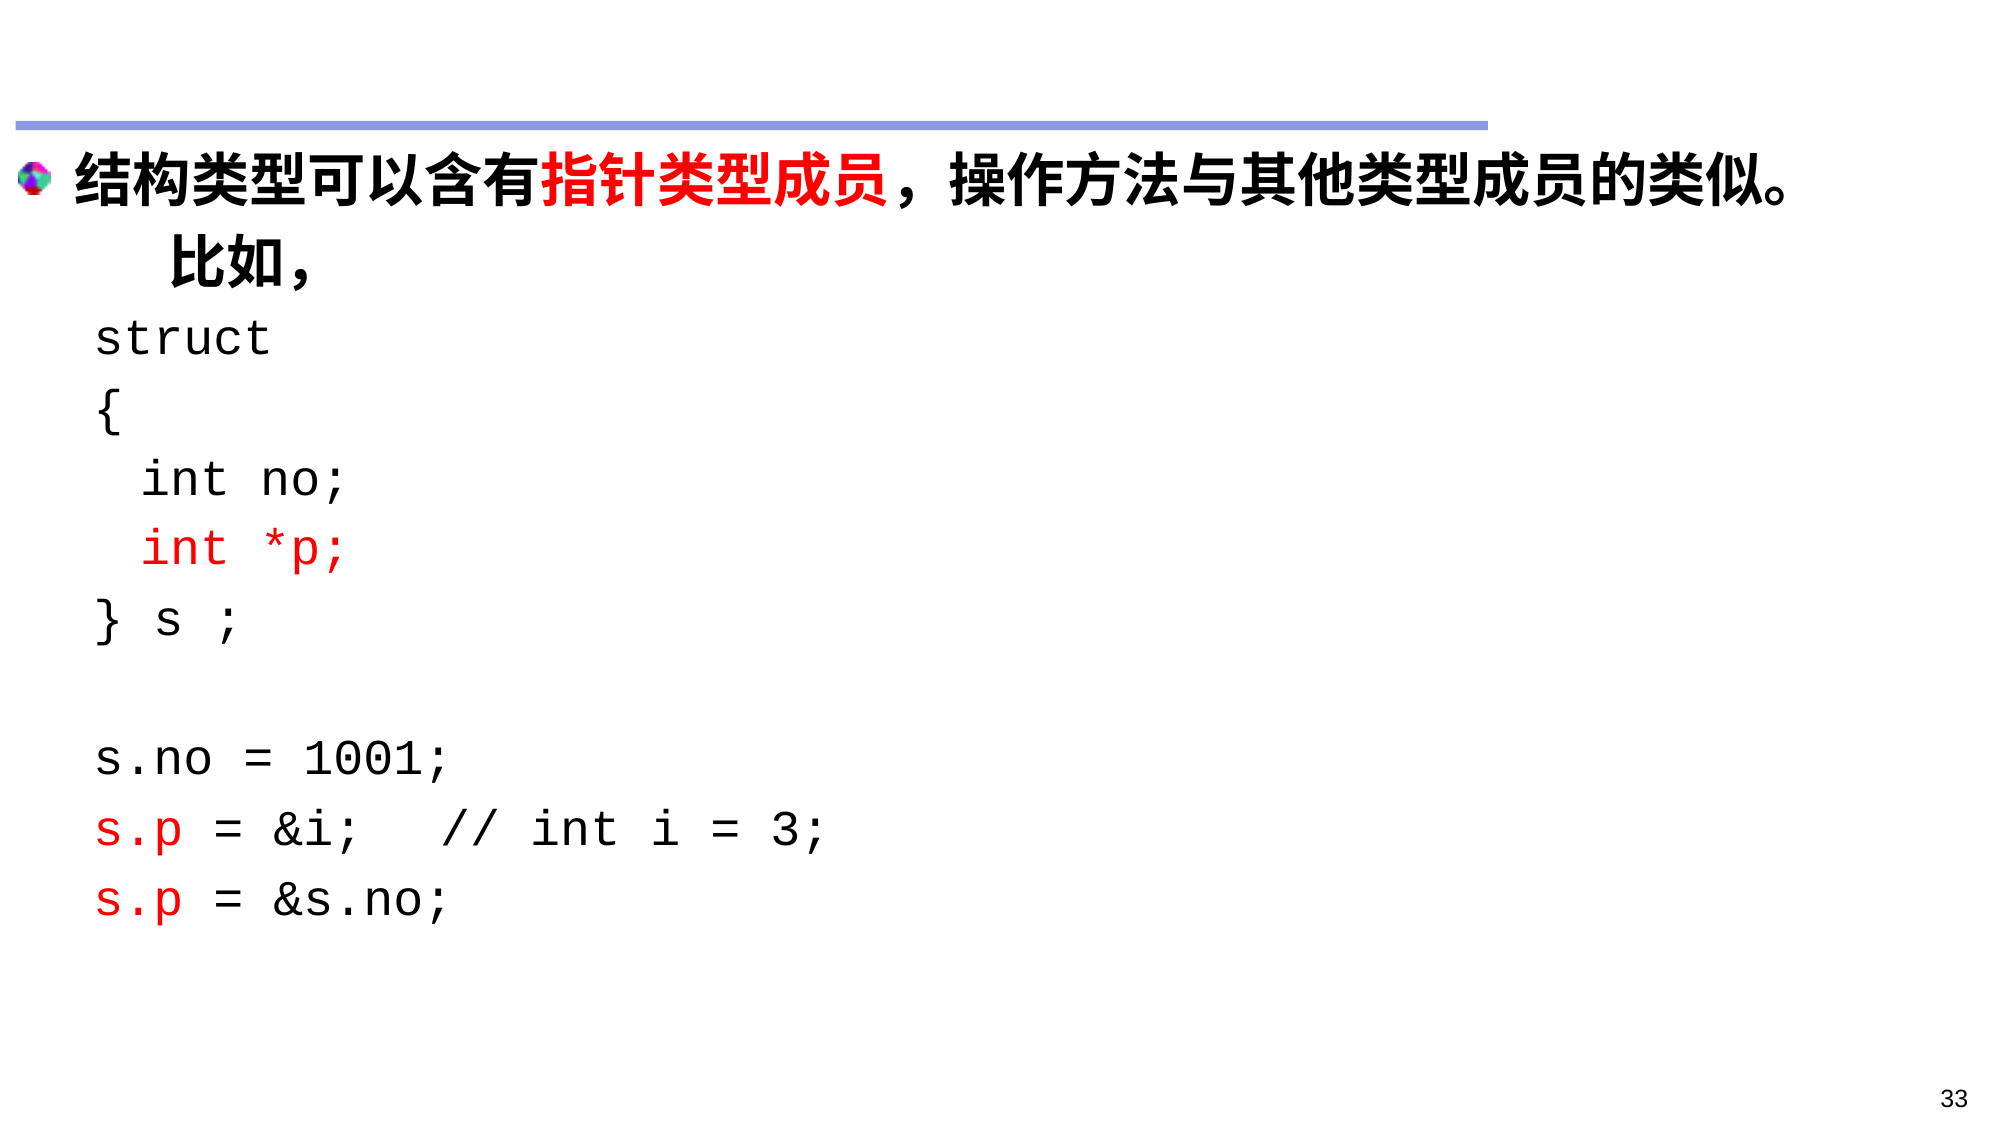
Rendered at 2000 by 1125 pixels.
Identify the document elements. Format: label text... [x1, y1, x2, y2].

list 结构类型可以含有指针类型成员，操作方法与其他类型成员的类似。 比如， struct { int no; int *p; } s ; s.no = 1001; s.p = &i; // int i = 3; s.p = &s.no; [15, 141, 1984, 1118]
text_box 33 [1786, 1074, 1984, 1113]
picture [18, 162, 51, 195]
